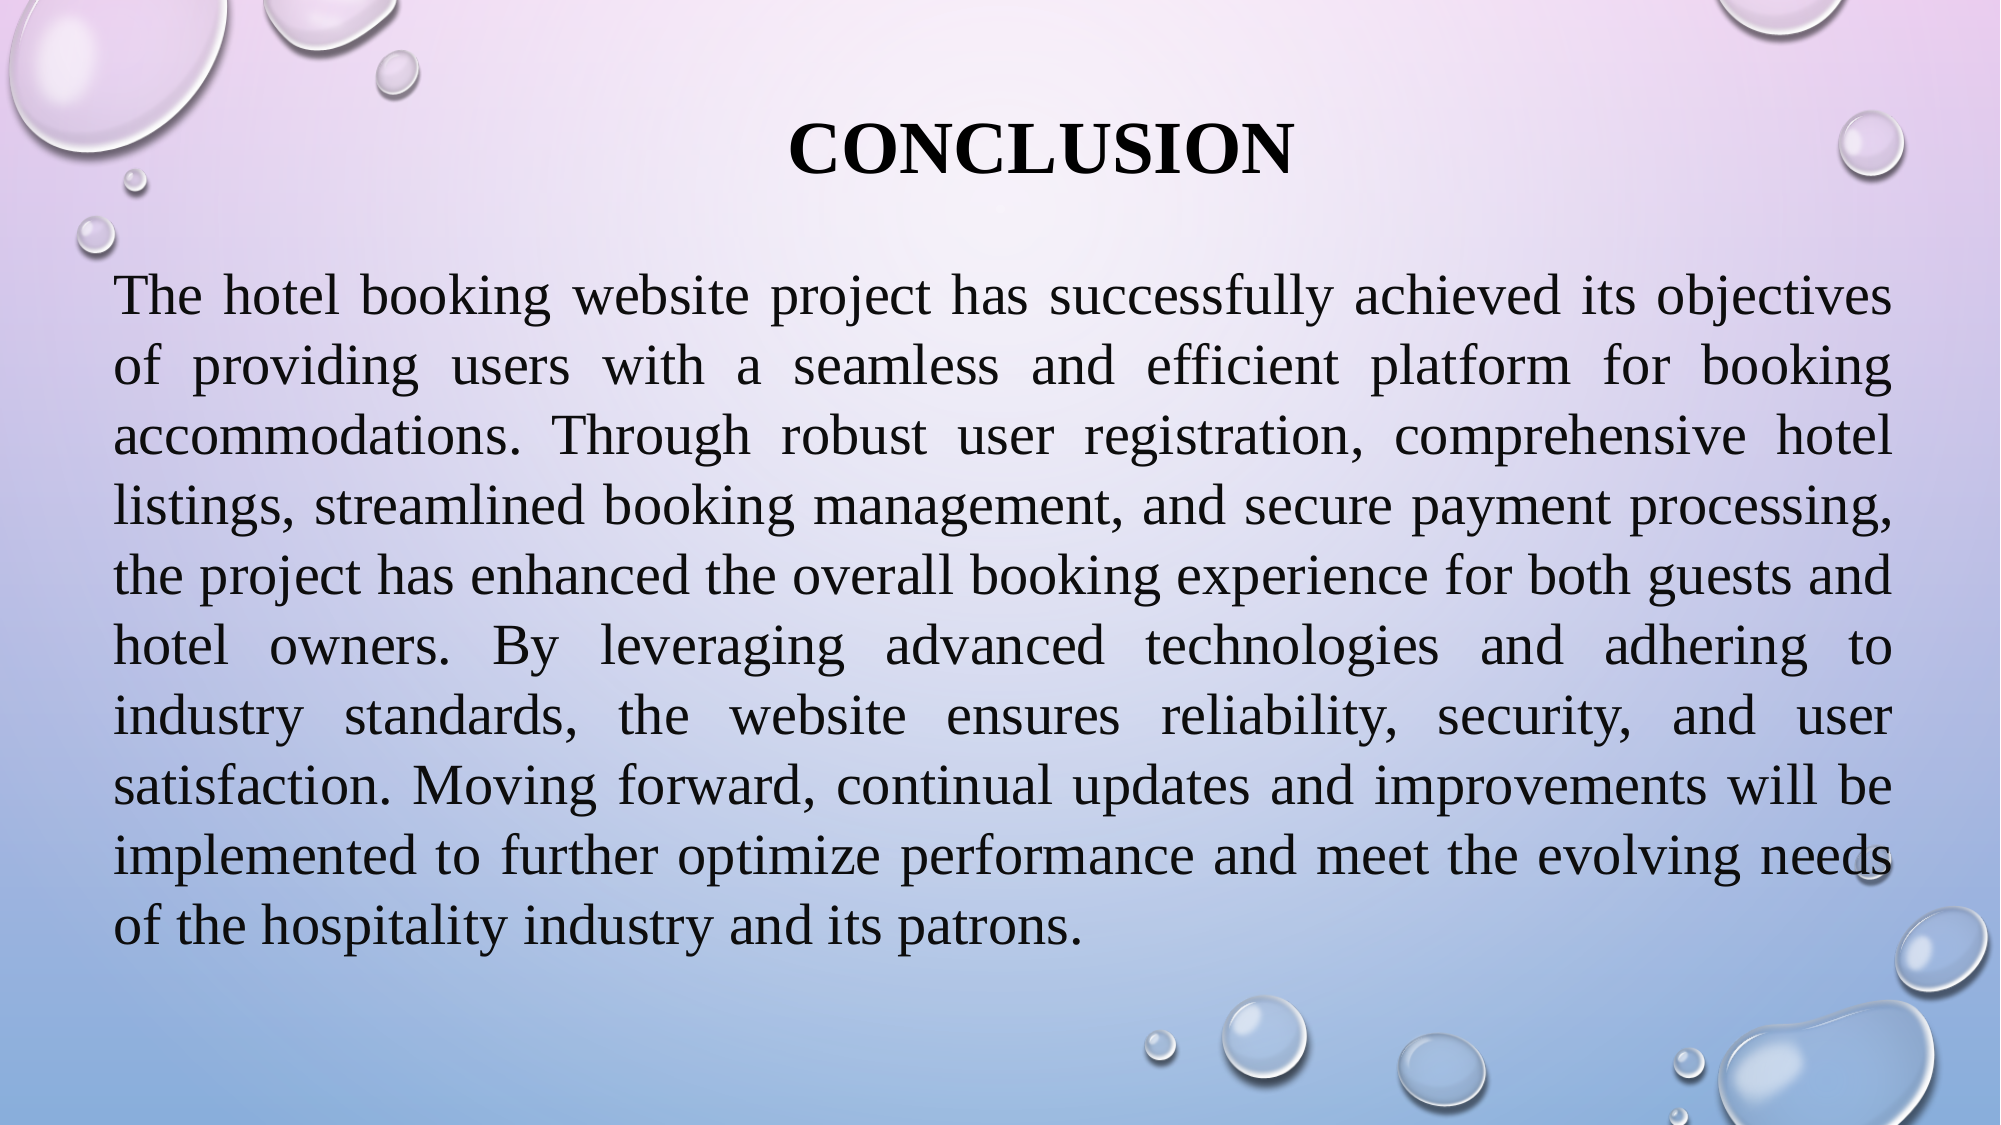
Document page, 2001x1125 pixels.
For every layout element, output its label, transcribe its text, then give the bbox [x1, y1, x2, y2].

title Conclusion [220, 87, 1864, 211]
picture [0, 0, 2000, 1125]
text_box The hotel booking website project has successfully achieved its objectives of providing users with a seamless and efficient platform for booking accommodations. Through robust user registration, comprehensive hotel listings, streamlined booking management, and secure payment processing, the project has enhanced the overall booking experience for both guests and hotel owners. By leveraging advanced technologies and adhering to industry standards, the website ensures reliability, security, and user satisfaction. Moving forward, continual updates and improvements will be implemented to further optimize performance and meet the evolving needs of the hospitality industry and its patrons. [98, 248, 1910, 964]
